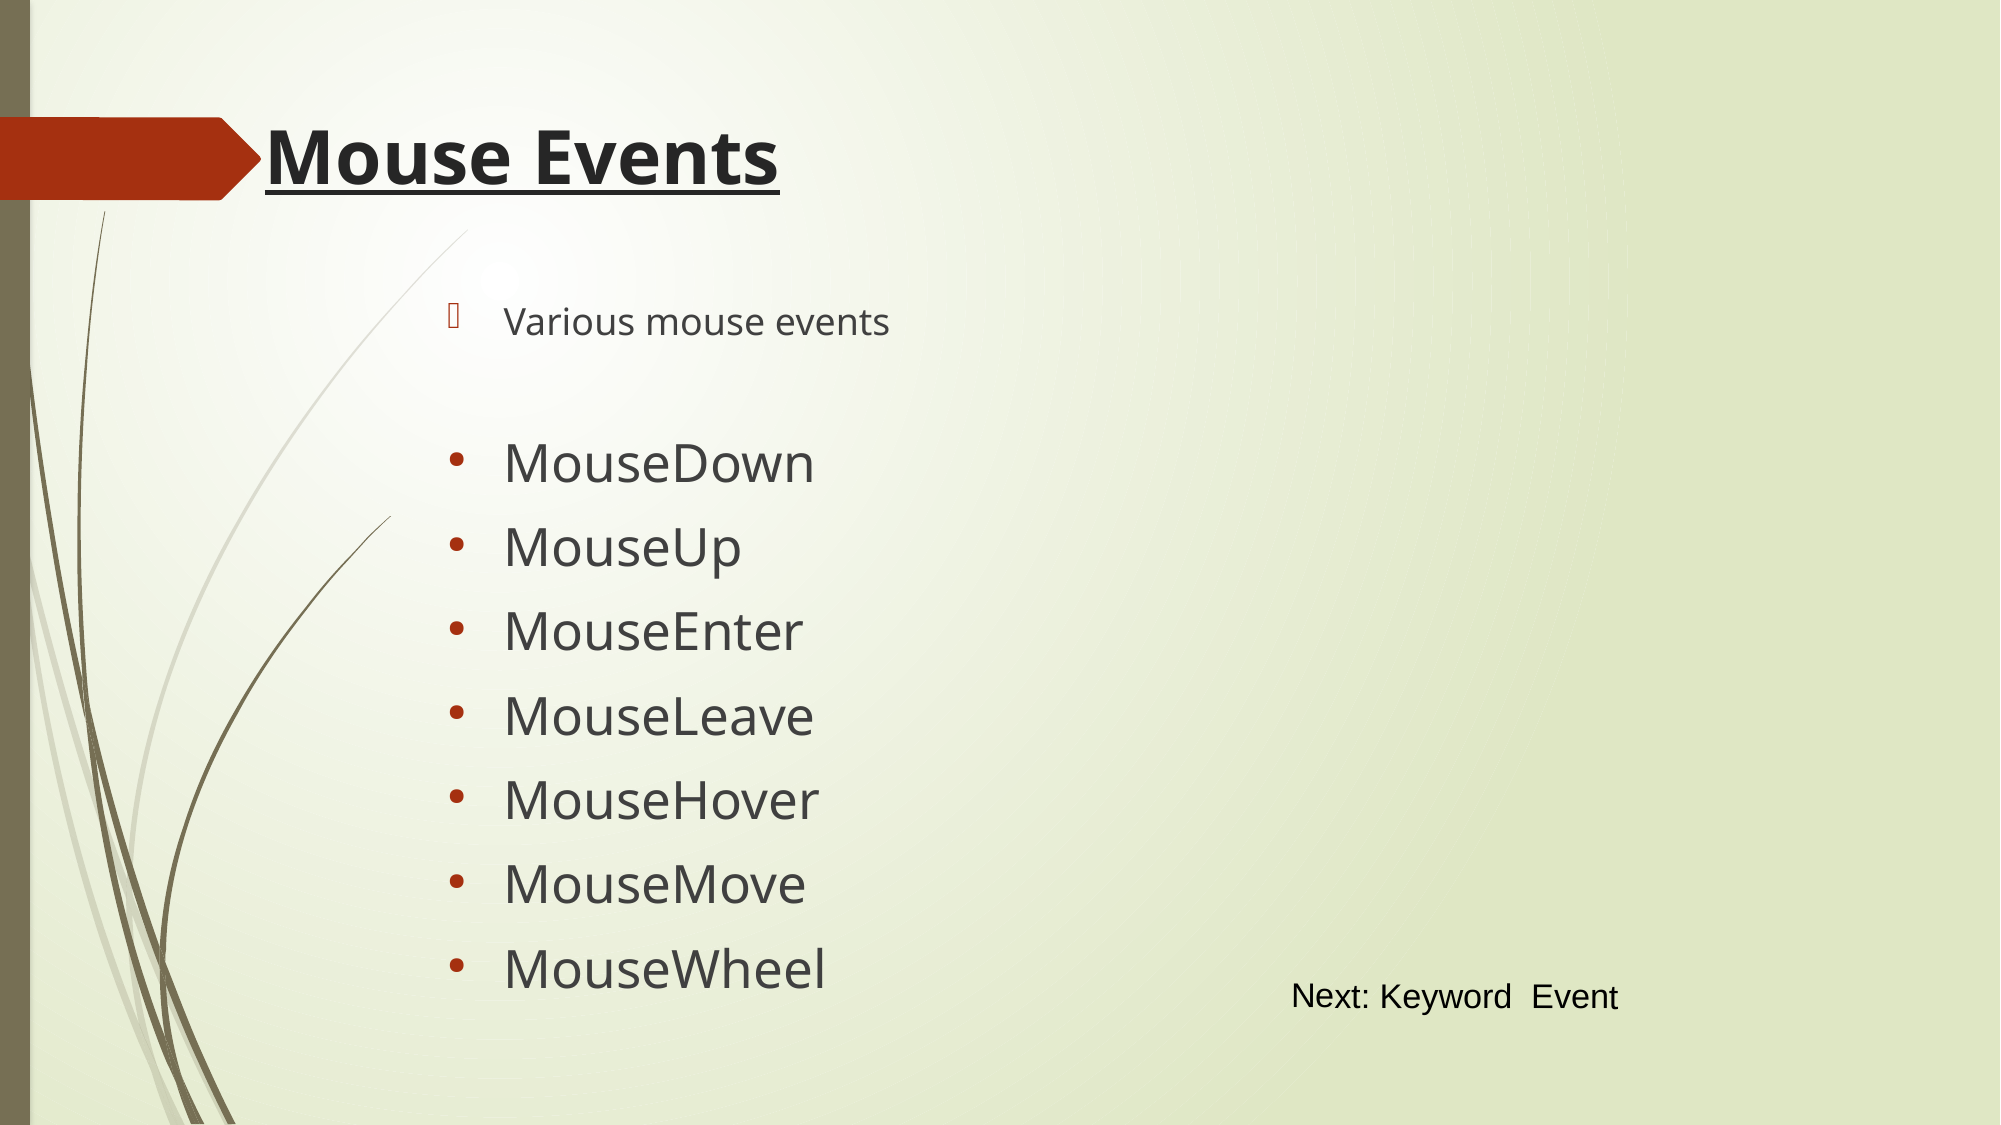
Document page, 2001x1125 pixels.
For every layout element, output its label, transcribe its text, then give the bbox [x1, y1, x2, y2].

text_box Next: Keyword Event [1283, 973, 1627, 1016]
title Mouse Events [249, 101, 1509, 305]
list Various mouse events MouseDown MouseUp MouseEnter MouseLeave MouseHover MouseMove MouseWheel [432, 290, 1750, 1052]
